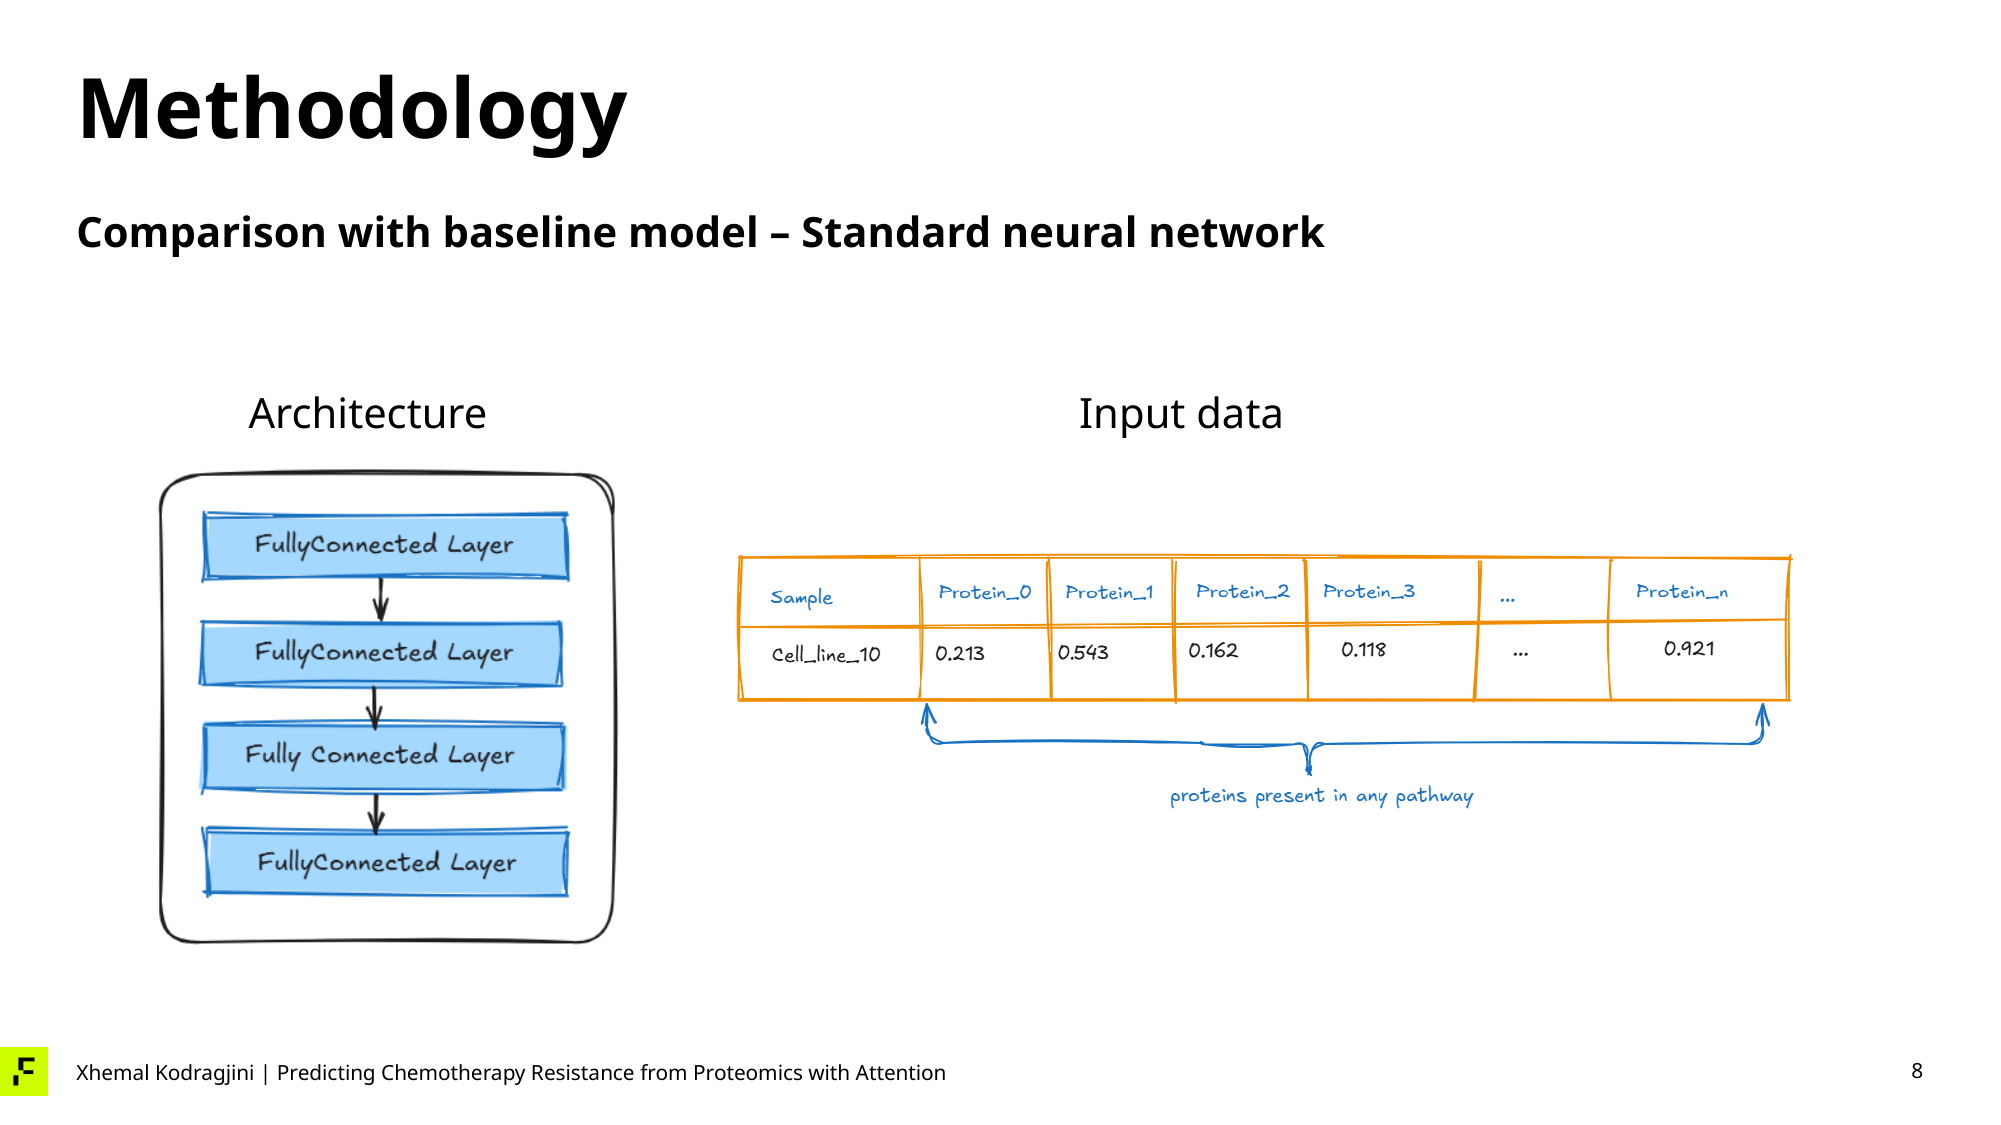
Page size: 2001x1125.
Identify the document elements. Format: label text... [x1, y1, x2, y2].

picture [0, 1047, 48, 1096]
title Methodology [76, 55, 1924, 286]
slide_number 8 [1692, 1048, 1924, 1096]
picture [147, 461, 625, 956]
picture [729, 547, 1800, 817]
footer Xhemal Kodragjini | Predicting Chemotherapy Resistance from Proteomics with Attention [76, 1048, 1692, 1096]
list Comparison with baseline model – Standard neural network Architecture Input data [76, 205, 1692, 1000]
